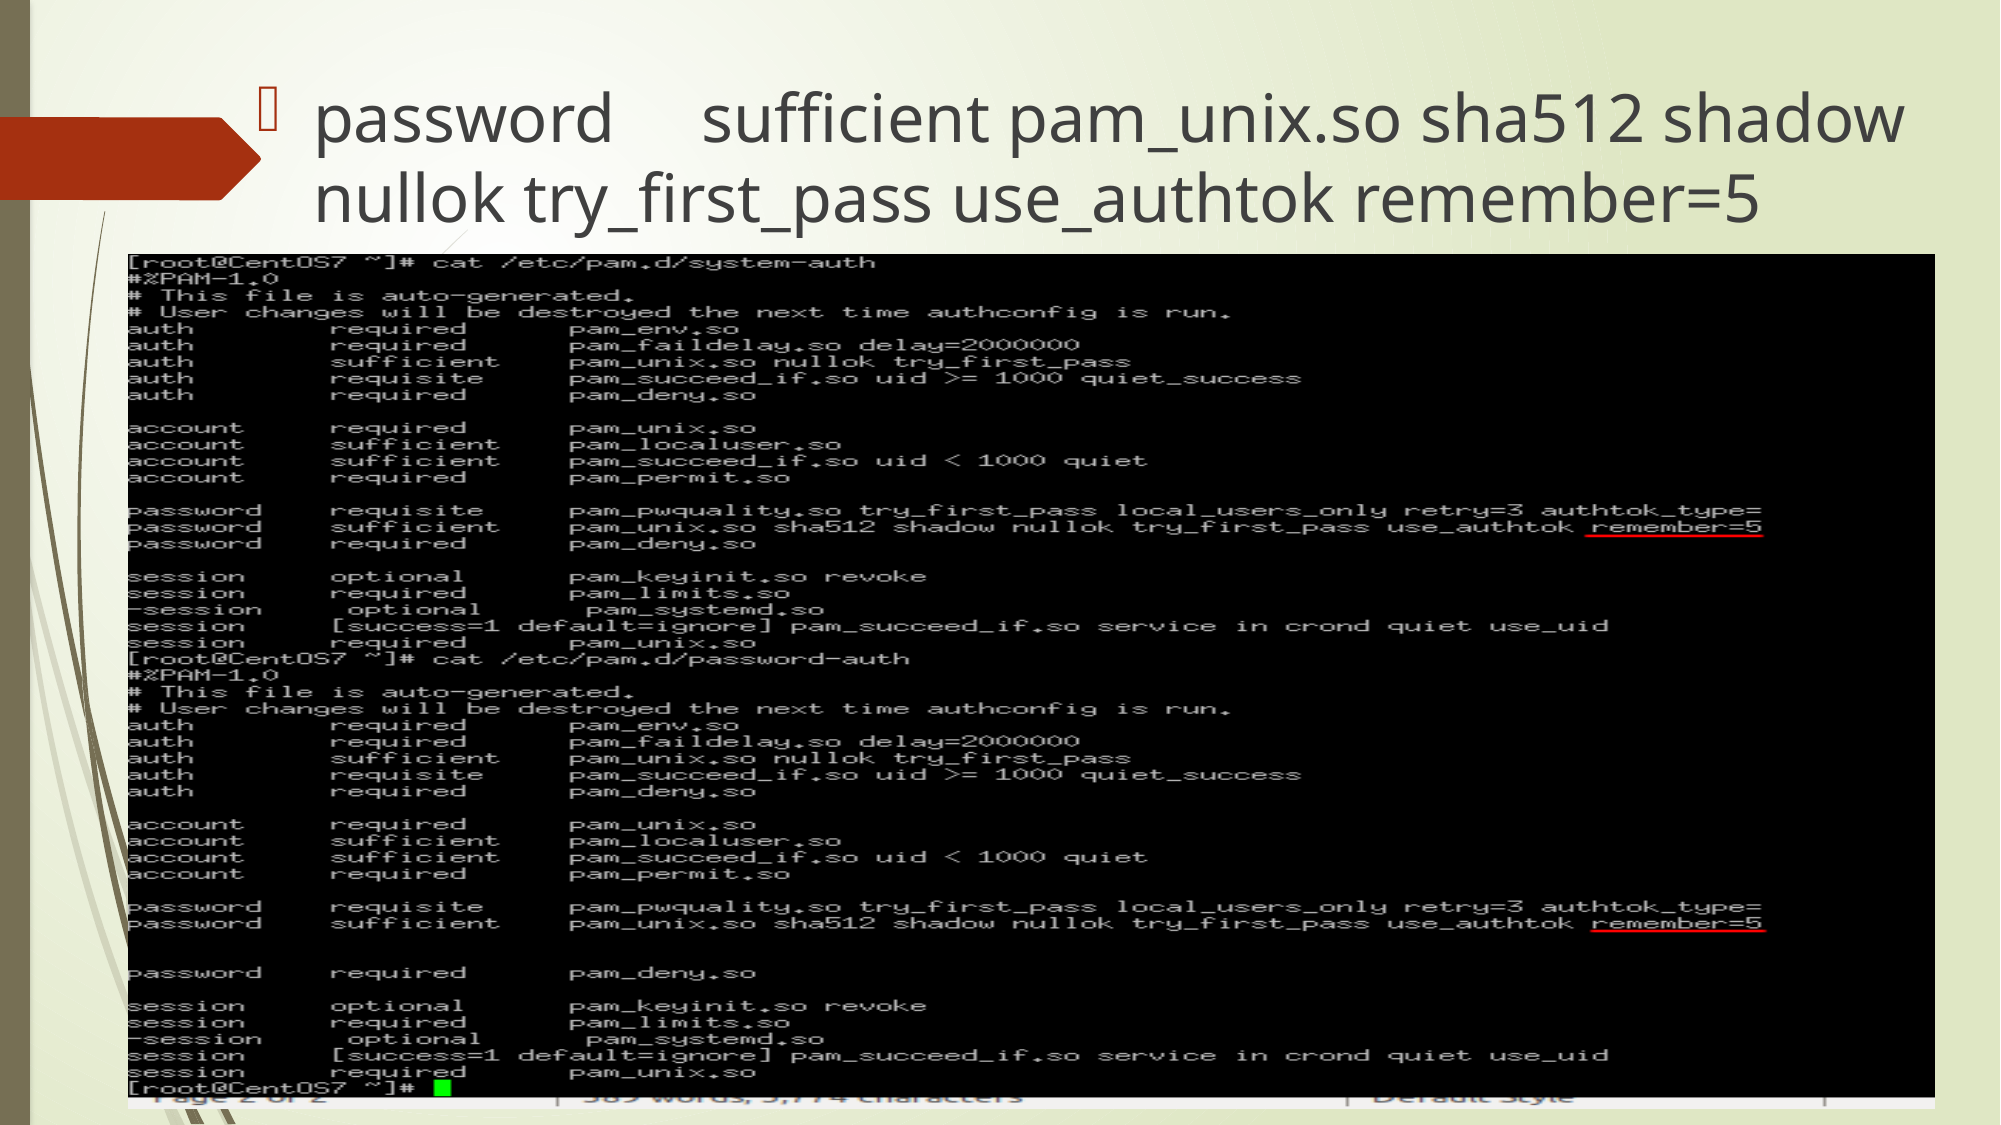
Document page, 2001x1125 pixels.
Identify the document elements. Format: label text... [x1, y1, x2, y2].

list password sufficient pam_unix.so sha512 shadow nullok try_first_pass use_authtok remember=5 [241, 68, 1958, 1031]
picture [128, 254, 1935, 1109]
